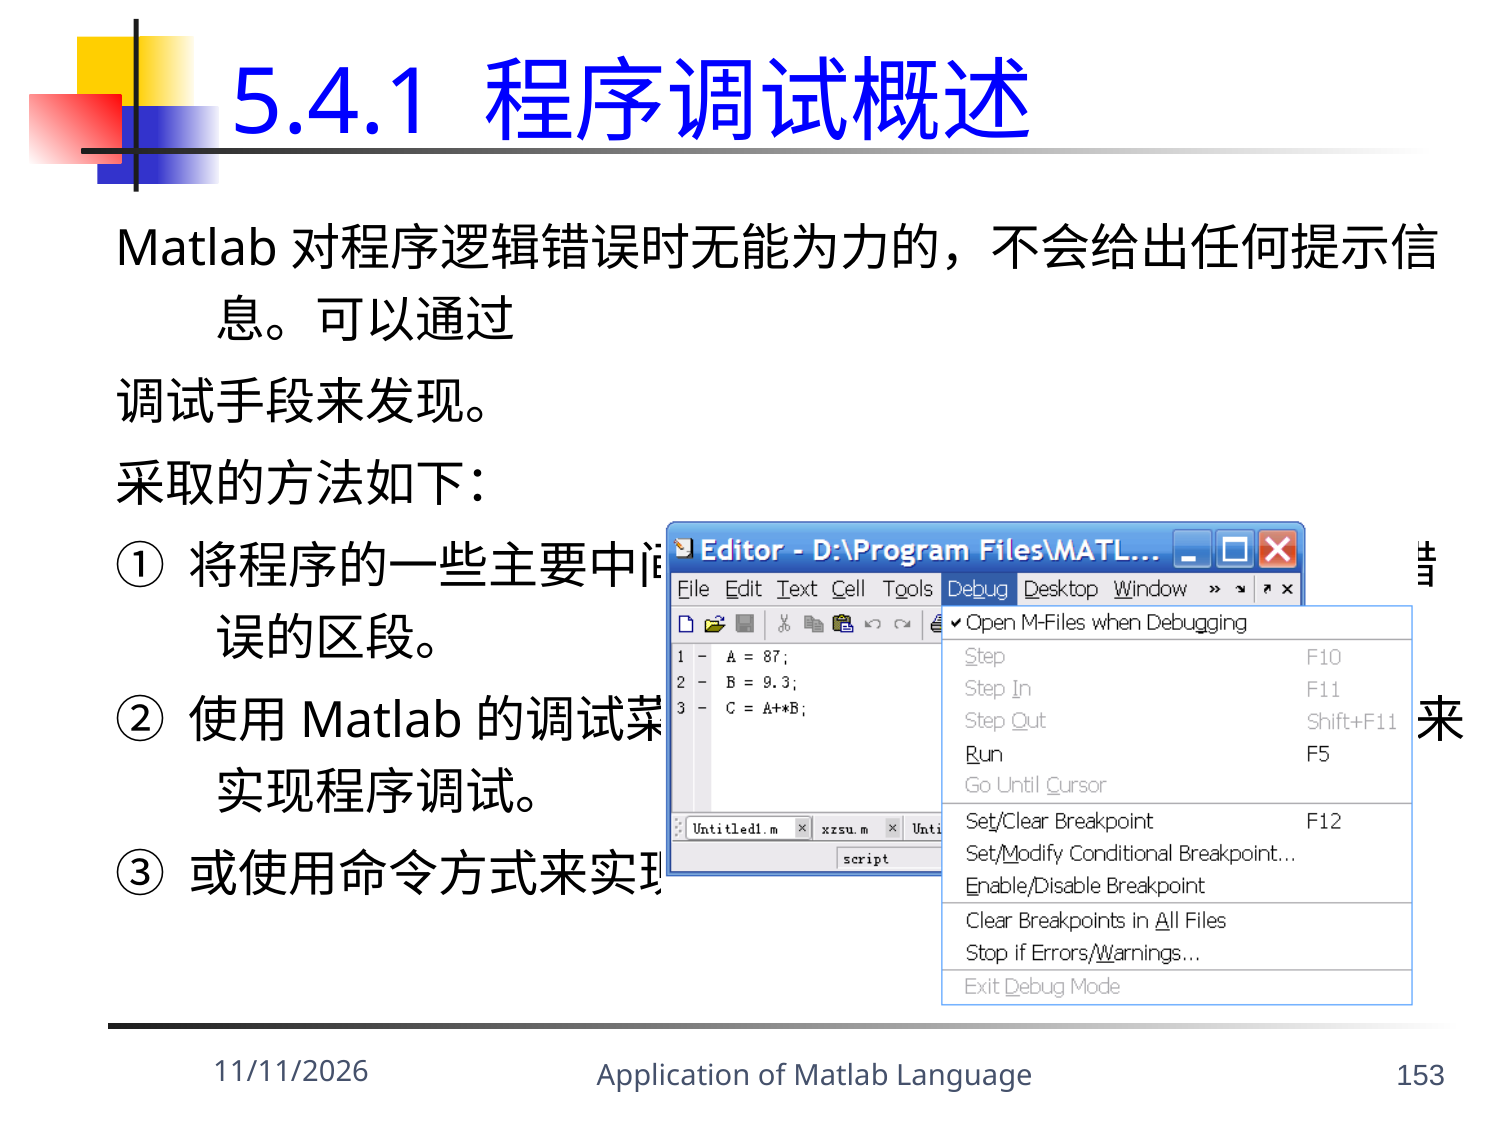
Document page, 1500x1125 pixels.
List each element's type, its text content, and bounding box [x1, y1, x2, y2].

text_box Application of Matlab Language [549, 1024, 1081, 1100]
text_box 153 [1128, 1024, 1468, 1100]
text_box 2021/9/8 [190, 1024, 504, 1100]
title 5.4.1 程序调试概述 [192, 0, 1471, 160]
list Matlab对程序逻辑错误时无能为力的，不会给出任何提示信息。可以通过 调试手段来发现。 采取的方法如下： ① 将程序的一些主要中间结果输出到命令窗口，从而确定错误的区段。 ② 使用Matlab的调试菜单(debug），通过图像界面操作来实现程序调试。 ③ 或使用命令方式来实现程序调试。 [100, 196, 1500, 983]
picture [661, 515, 1418, 1012]
